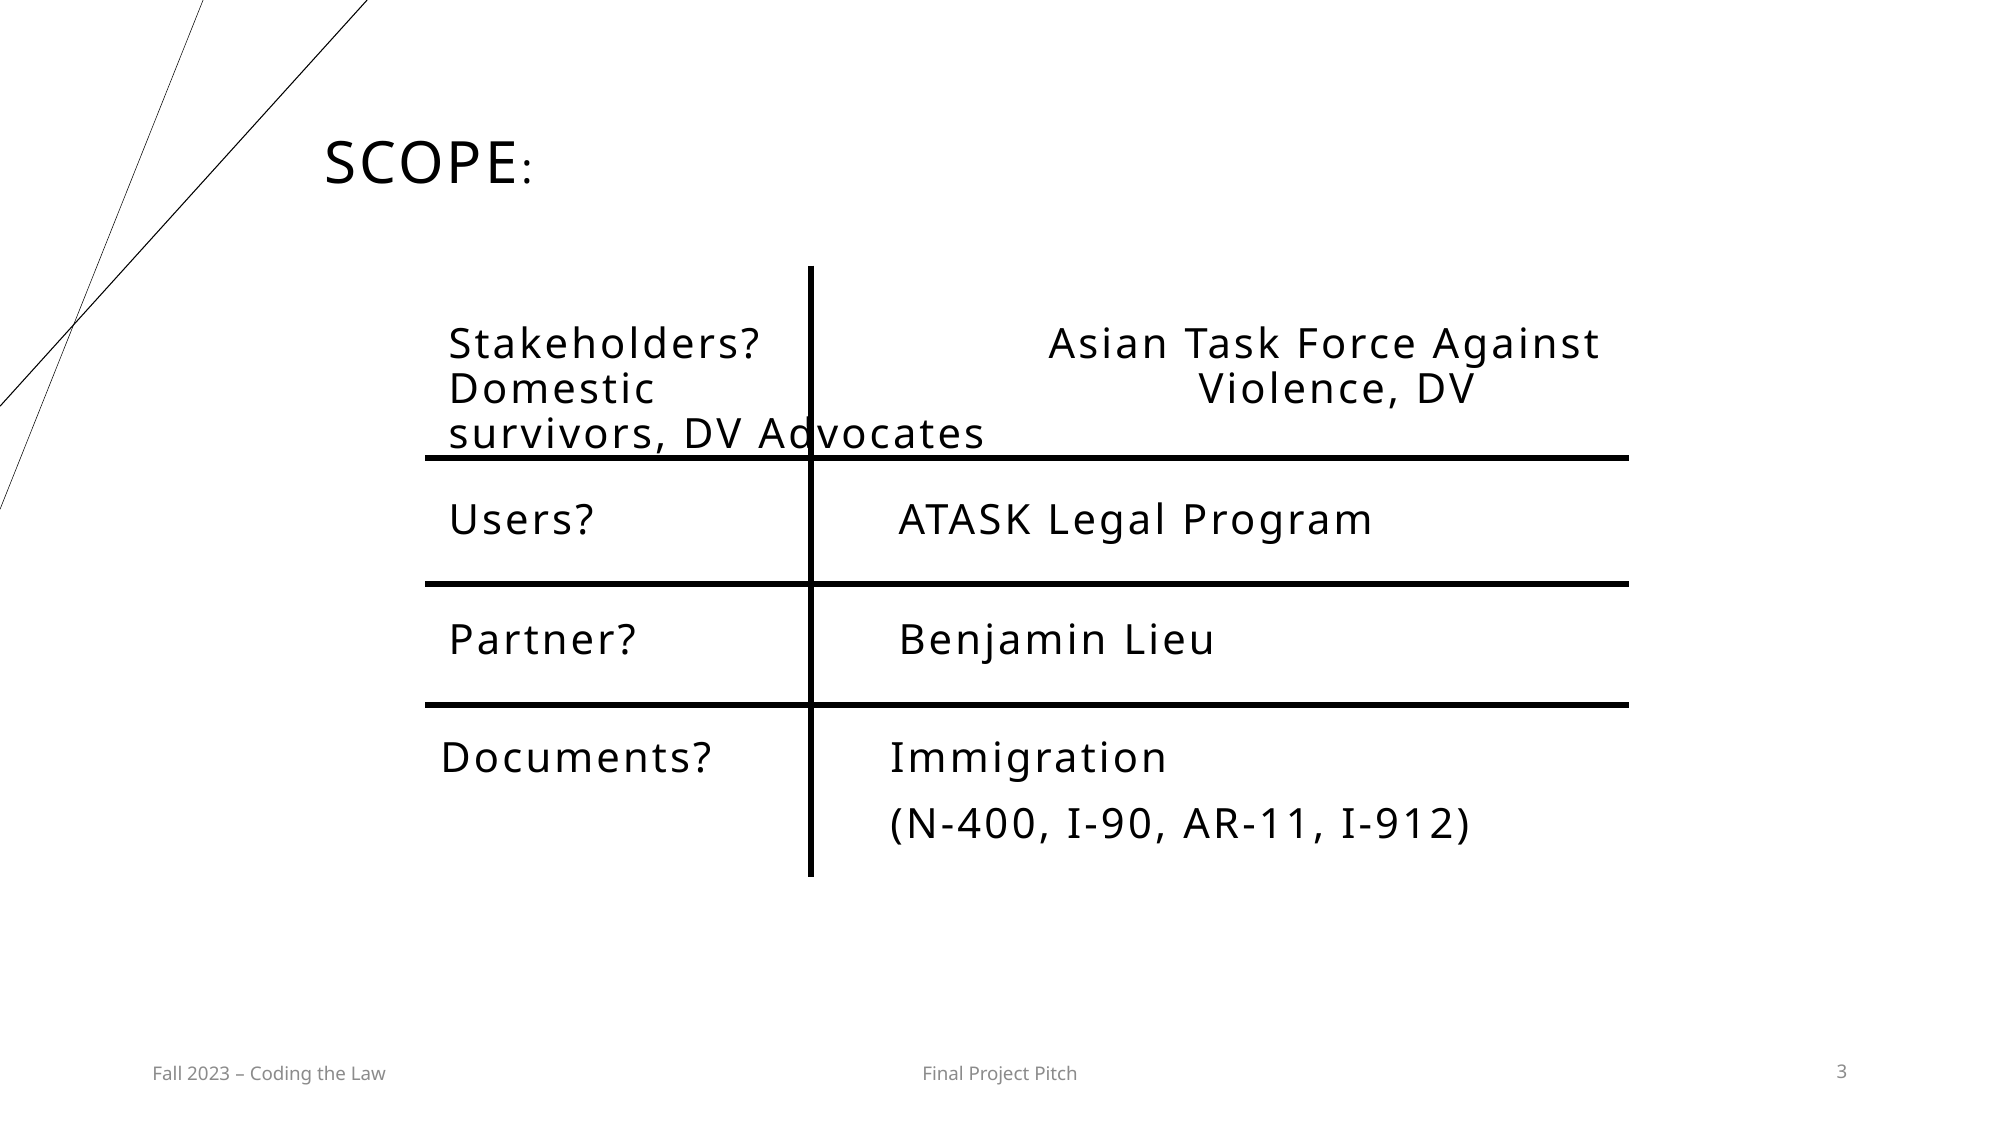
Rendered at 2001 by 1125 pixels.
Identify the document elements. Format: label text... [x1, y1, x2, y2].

text_box Stakeholders? Asian Task Force Against Domestic Violence, DV survivors, DV Advocates [814, 327, 1694, 454]
text_box Partner? Benjamin Lieu [433, 587, 808, 702]
text_box Documents? Immigration (N-400, I-90, AR-11, I-912) [425, 728, 810, 855]
list SCOPE: [309, 101, 1506, 228]
text_box Users? ATASK Legal Program [814, 457, 1630, 584]
text_box Stakeholders? Asian Task Force Against Domestic Violence, DV survivors, DV Advocates [433, 327, 808, 454]
text_box Partner? Benjamin Lieu [814, 587, 1568, 702]
slide_number 3 [1412, 1042, 1863, 1103]
text_box Documents? Immigration (N-400, I-90, AR-11, I-912) [811, 728, 1694, 855]
slide_number Fall 2023 – Coding the Law [137, 1042, 588, 1103]
text_box Users? ATASK Legal Program [433, 461, 808, 581]
footer Final Project Pitch [662, 1042, 1338, 1103]
